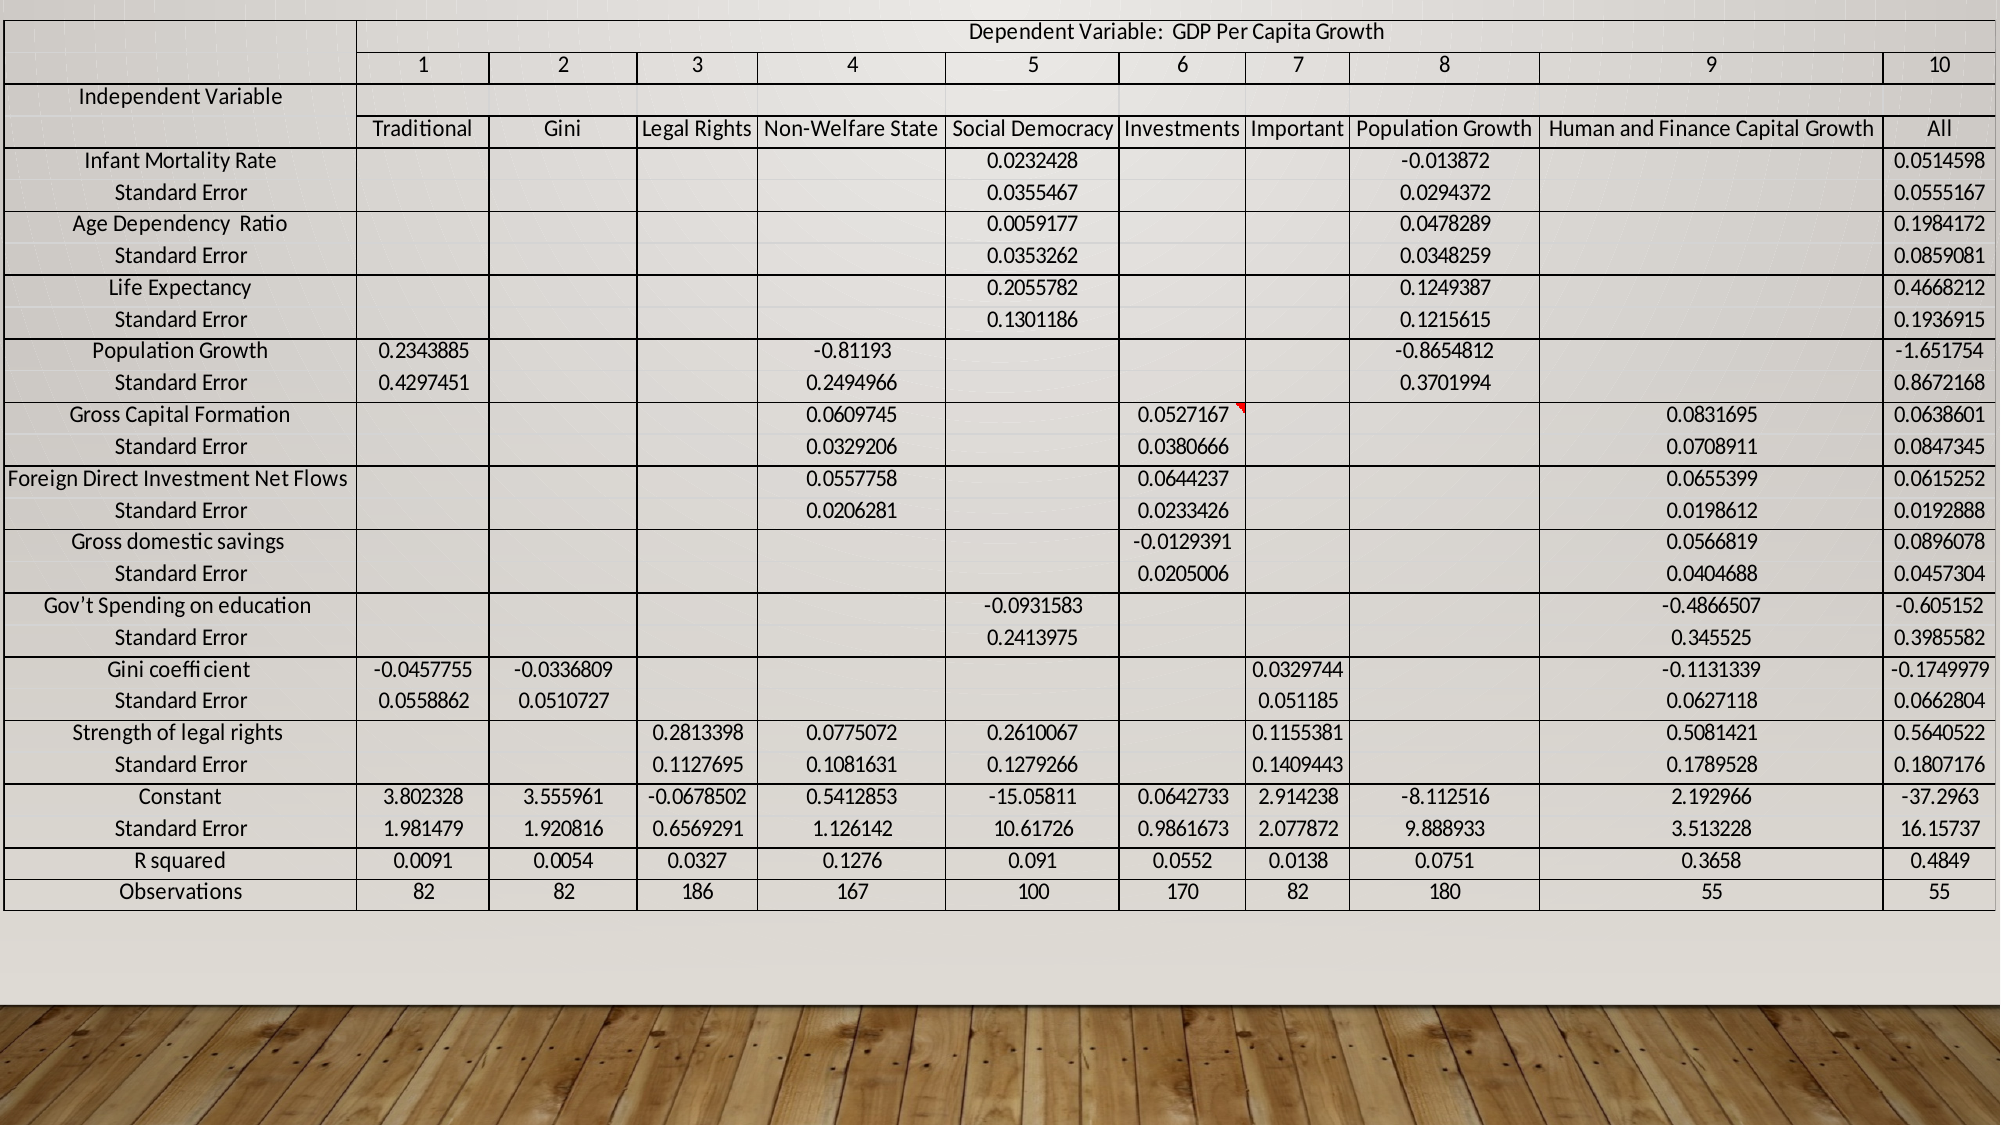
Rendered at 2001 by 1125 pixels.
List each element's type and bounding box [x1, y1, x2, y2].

picture [0, 1005, 2000, 1125]
picture [3, 19, 1997, 913]
